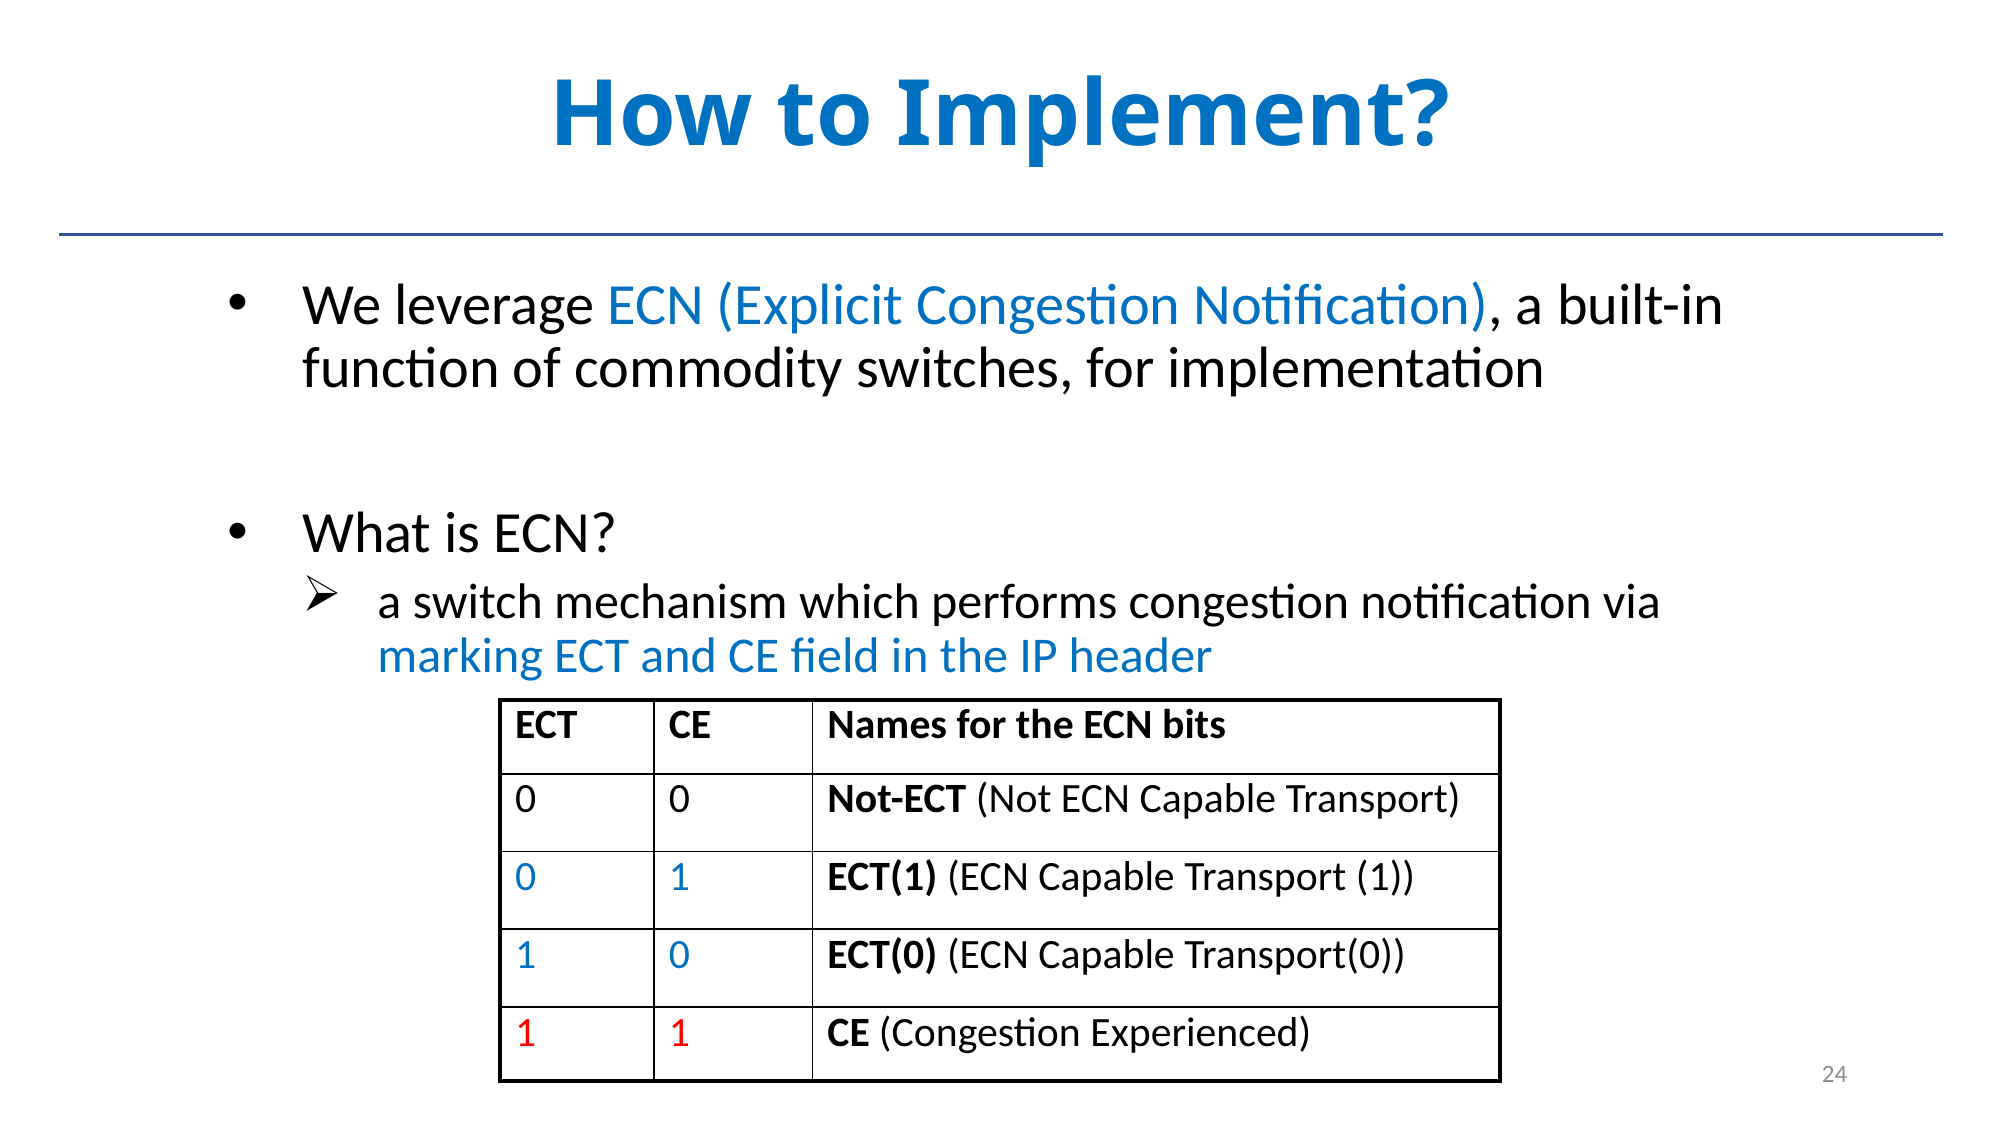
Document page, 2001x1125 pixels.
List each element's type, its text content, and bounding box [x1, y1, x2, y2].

table_cell 1 [502, 1008, 653, 1079]
table_cell 1 [655, 852, 812, 928]
table_header Names for the ECN bits [813, 702, 1498, 773]
table_cell 1 [502, 930, 653, 1006]
title How to Implement? [0, 0, 2000, 233]
table_cell 0 [502, 775, 653, 851]
table_header ECT [502, 702, 653, 773]
table_cell 0 [655, 930, 812, 1006]
table_cell ECT(0) (ECN Capable Transport(0)) [813, 930, 1498, 1006]
table_cell 0 [502, 852, 653, 928]
table_cell CE (Congestion Experienced) [813, 1008, 1498, 1079]
table_cell Not-ECT (Not ECN Capable Transport) [813, 775, 1498, 851]
table_header CE [655, 702, 812, 773]
table_cell 1 [655, 1008, 812, 1079]
slide_number 24 [1412, 1042, 1863, 1103]
table_cell 0 [655, 775, 812, 851]
table_cell ECT(1) (ECN Capable Transport (1)) [813, 852, 1498, 928]
list We leverage ECN (Explicit Congestion Notification), a built-in function of commodity switches, for implementation What is ECN? a switch mechanism which performs congestion notification via marking ECT and CE field in the IP header [212, 266, 1788, 692]
